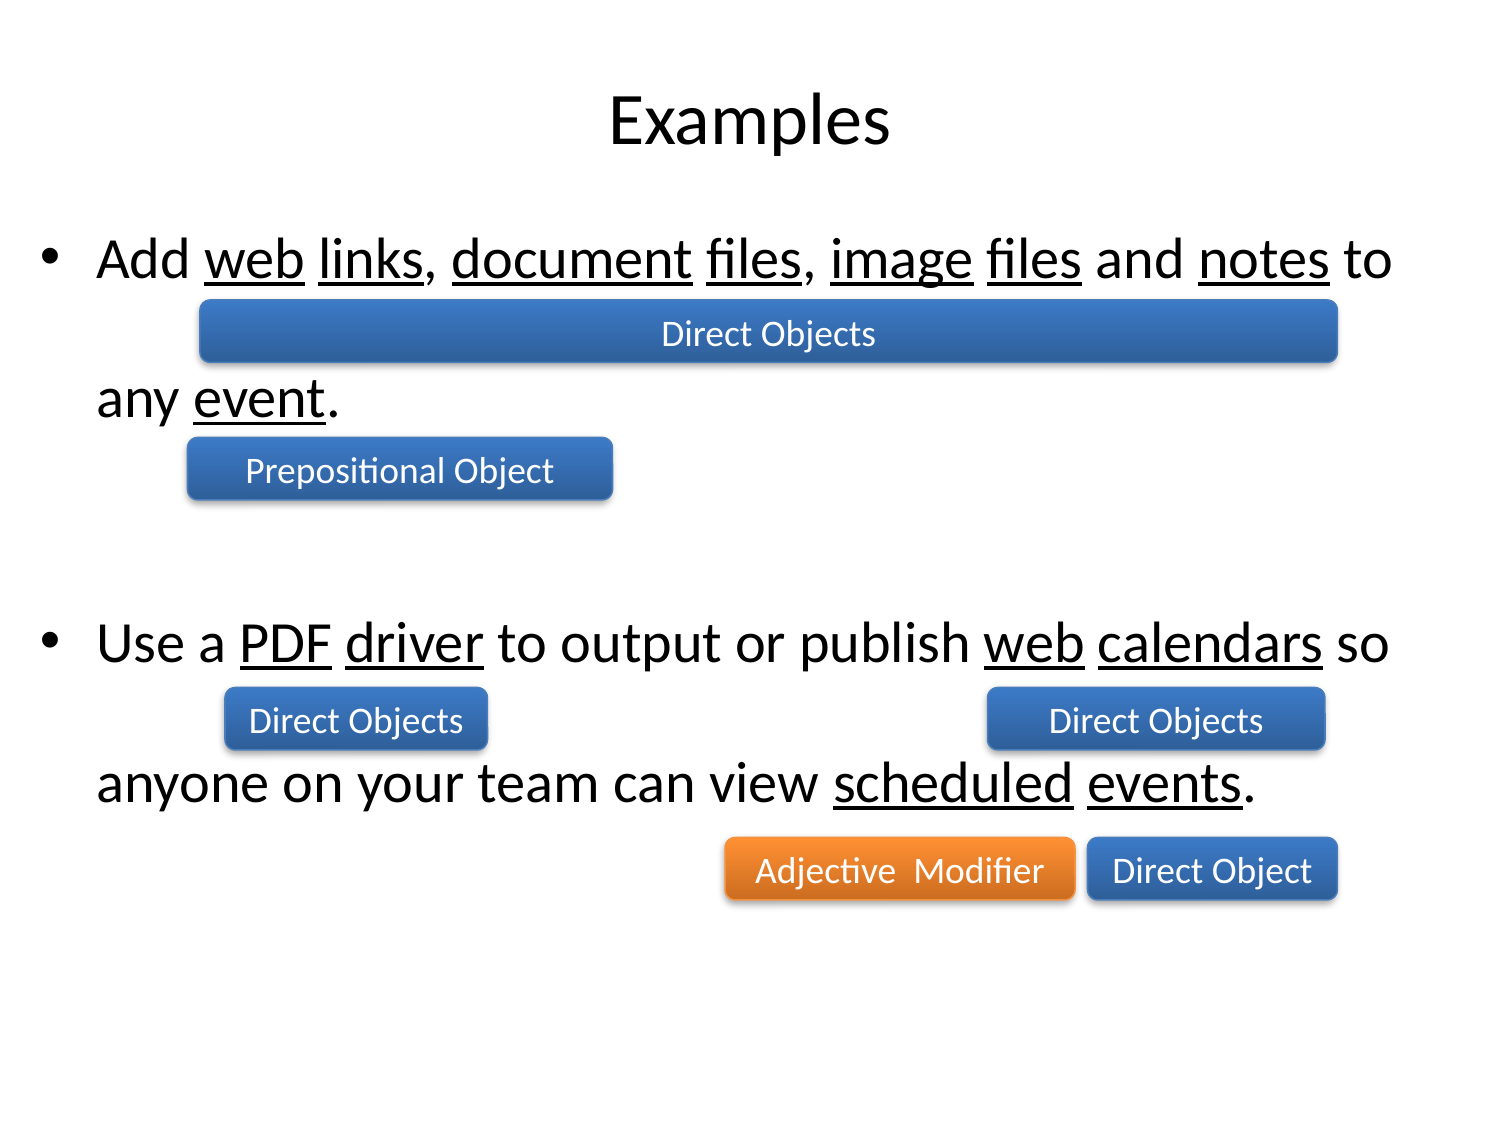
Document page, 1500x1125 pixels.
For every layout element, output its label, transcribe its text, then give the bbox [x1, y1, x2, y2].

text_box Direct Objects [199, 299, 1339, 364]
title Examples [75, 62, 1425, 168]
text_box Direct Objects [986, 686, 1326, 751]
text_box Adjective Modifier [724, 836, 1076, 901]
text_box Direct Object [1086, 836, 1339, 901]
text_box Direct Objects [224, 686, 489, 751]
text_box Prepositional Object [186, 436, 614, 501]
list Add web links, document files, image files and notes to any event. Use a PDF driver to output or publish web calendars so anyone on your team can view scheduled events. [24, 212, 1463, 950]
